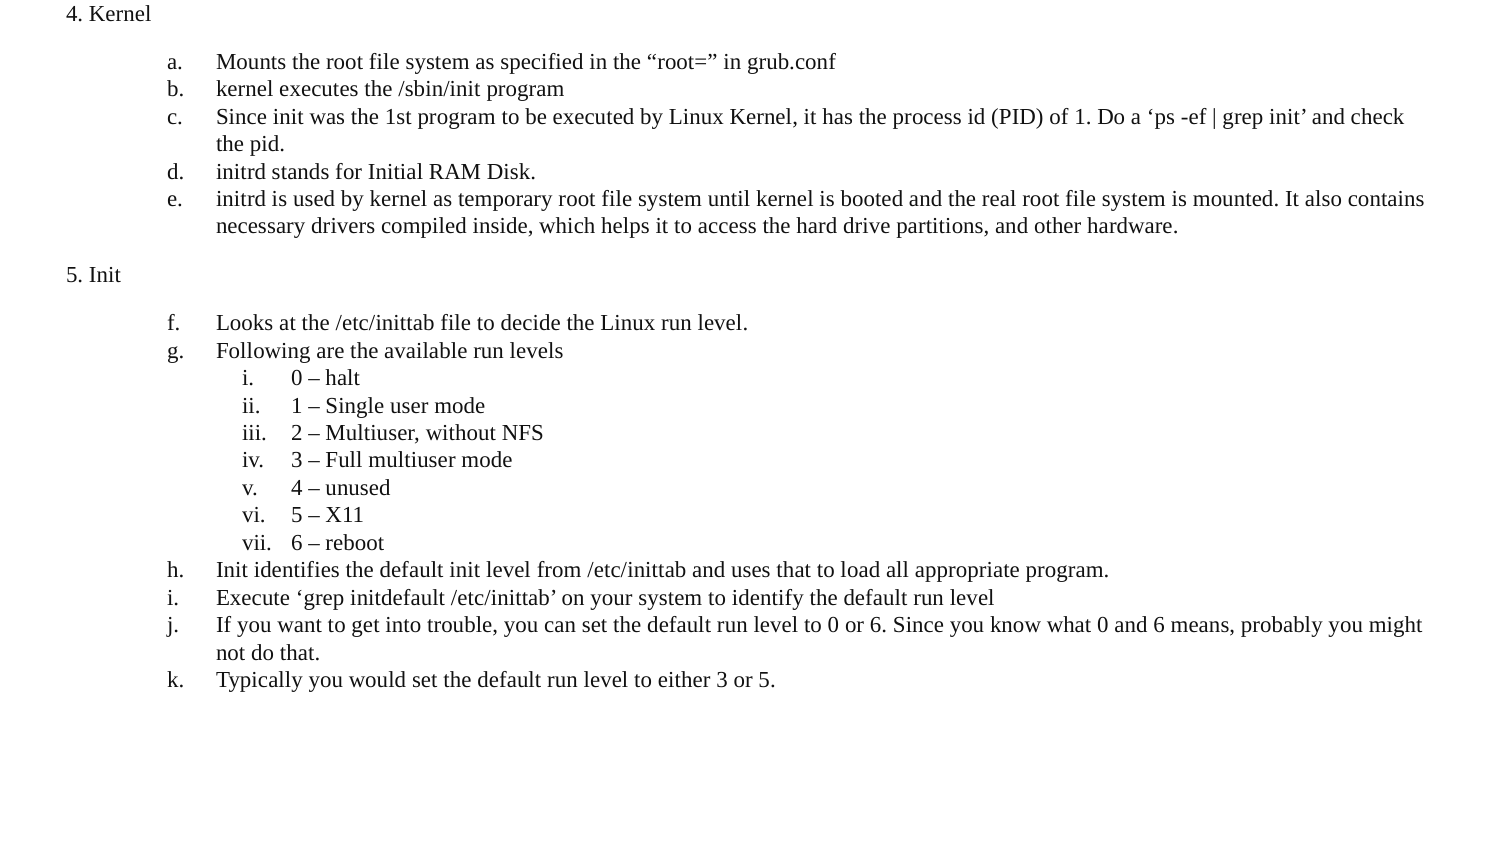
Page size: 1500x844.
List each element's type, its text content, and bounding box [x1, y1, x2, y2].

title 4. Kernel Mounts the root file system as specified in the “root=” in grub.conf kernel executes the /sbin/init program Since init was the 1st program to be executed by Linux Kernel, it has the process id (PID) of 1. Do a ‘ps -ef | grep init’ and check the pid. initrd stands for Initial RAM Disk. initrd is used by kernel as temporary root file system until kernel is booted and the real root file system is mounted. It also contains necessary drivers compiled inside, which helps it to access the hard drive partitions, and other hardware. 5. Init Looks at the /etc/inittab file to decide the Linux run level. Following are the available run levels 0 – halt 1 – Single user mode 2 – Multiuser, without NFS 3 – Full multiuser mode 4 – unused 5 – X11 6 – reboot Init identifies the default init level from /etc/inittab and uses that to load all appropriate program. Execute ‘grep initdefault /etc/inittab’ on your system to identify the default run level If you want to get into trouble, you can set the default run level to 0 or 6. Since you know what 0 and 6 means, probably you might not do that. Typically you would set the default run level to either 3 or 5. [51, 0, 1451, 768]
